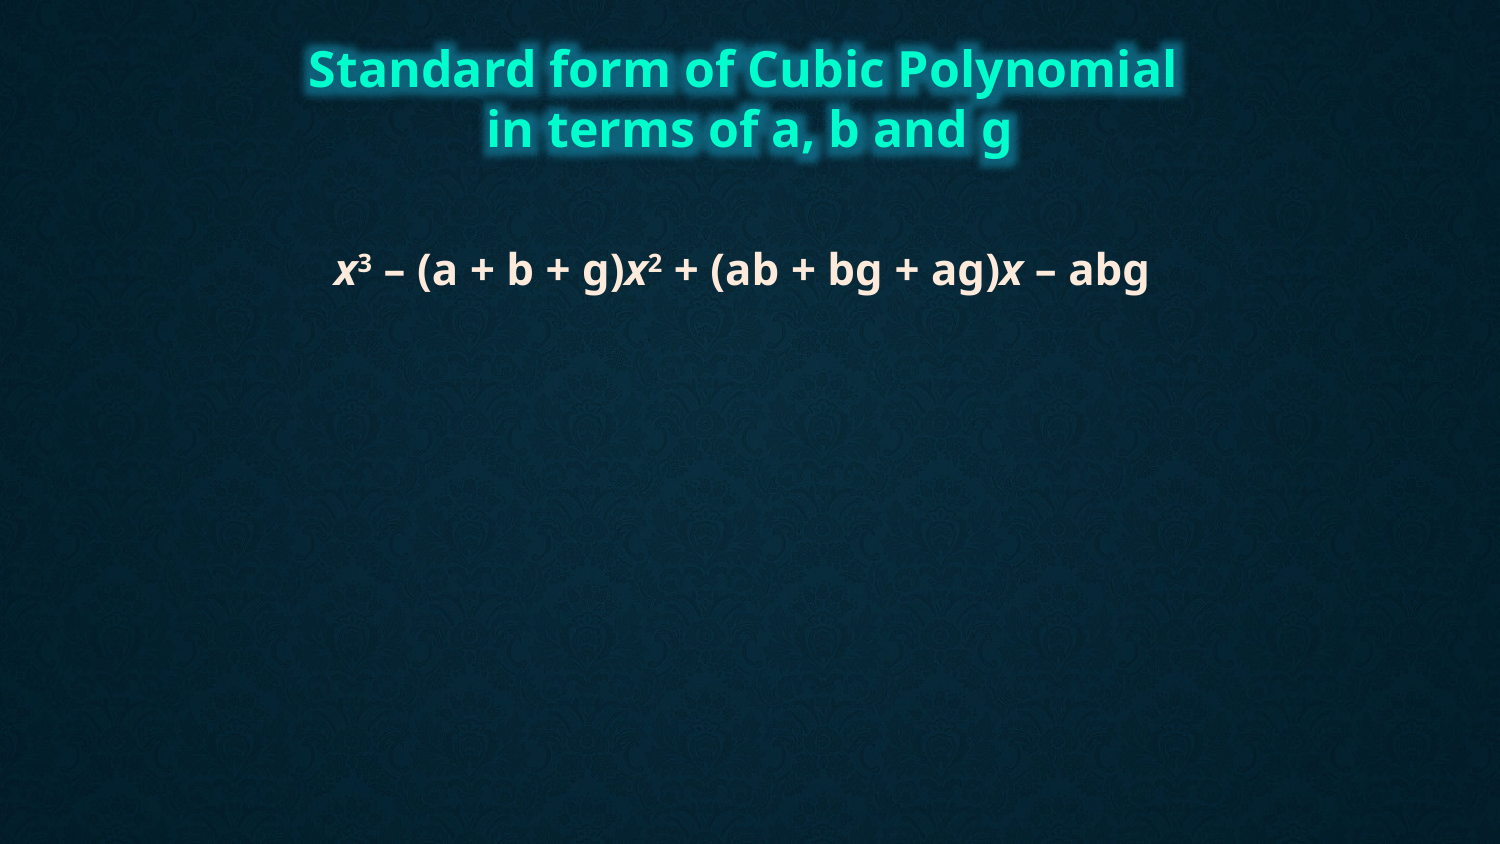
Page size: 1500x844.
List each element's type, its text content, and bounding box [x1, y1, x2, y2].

text_box Standard form of Cubic Polynomial in terms of a, b and g [233, 29, 1267, 165]
text_box x3 – (a + b + g)x2 + (ab + bg + ag)x – abg [319, 234, 1258, 302]
picture [0, 0, 1500, 844]
